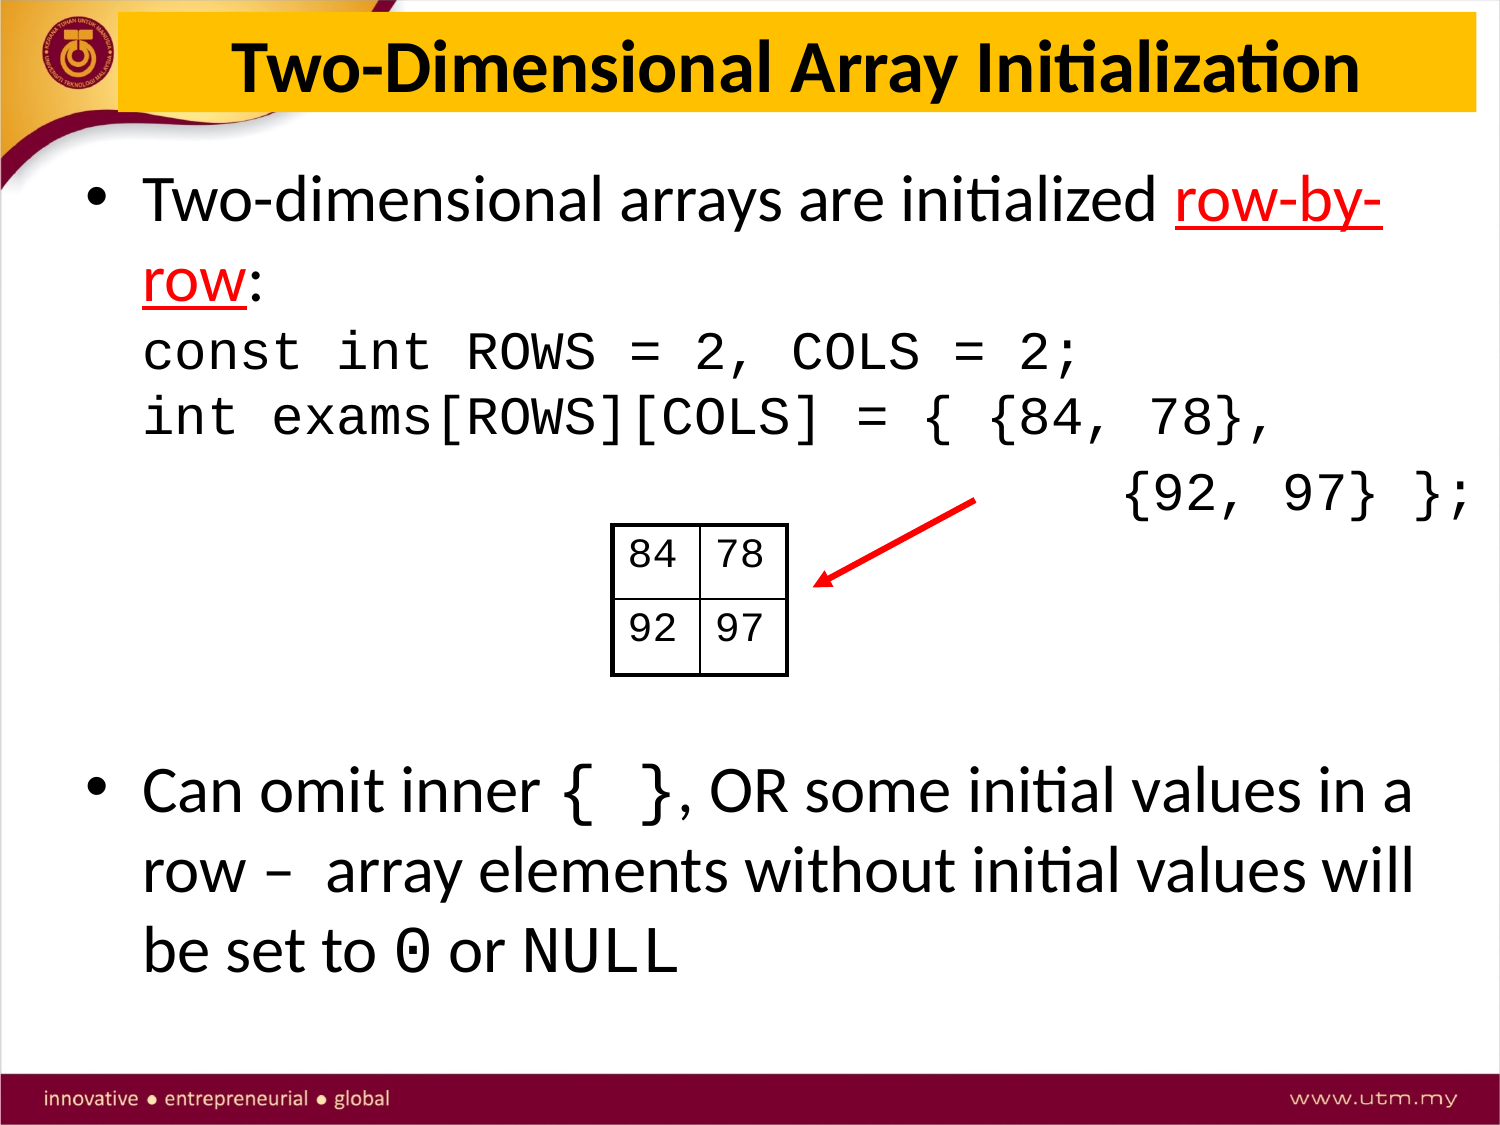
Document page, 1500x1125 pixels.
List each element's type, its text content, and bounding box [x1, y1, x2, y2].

table_header 78 [701, 527, 785, 598]
picture [0, 0, 1500, 1125]
list Two-dimensional arrays are initialized row-by-row: const int ROWS = 2, COLS = 2; int exams[ROWS][COLS] = { {84, 78}, {92, 97} }; Can omit inner { }, OR some initial values in a row – array elements without initial values will be set to 0 or NULL [70, 147, 1496, 1011]
table_header 84 [615, 527, 699, 598]
table_cell 97 [701, 600, 785, 673]
title Two-Dimensional Array Initialization [118, 11, 1477, 113]
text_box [812, 499, 976, 588]
table_cell 92 [615, 600, 699, 673]
